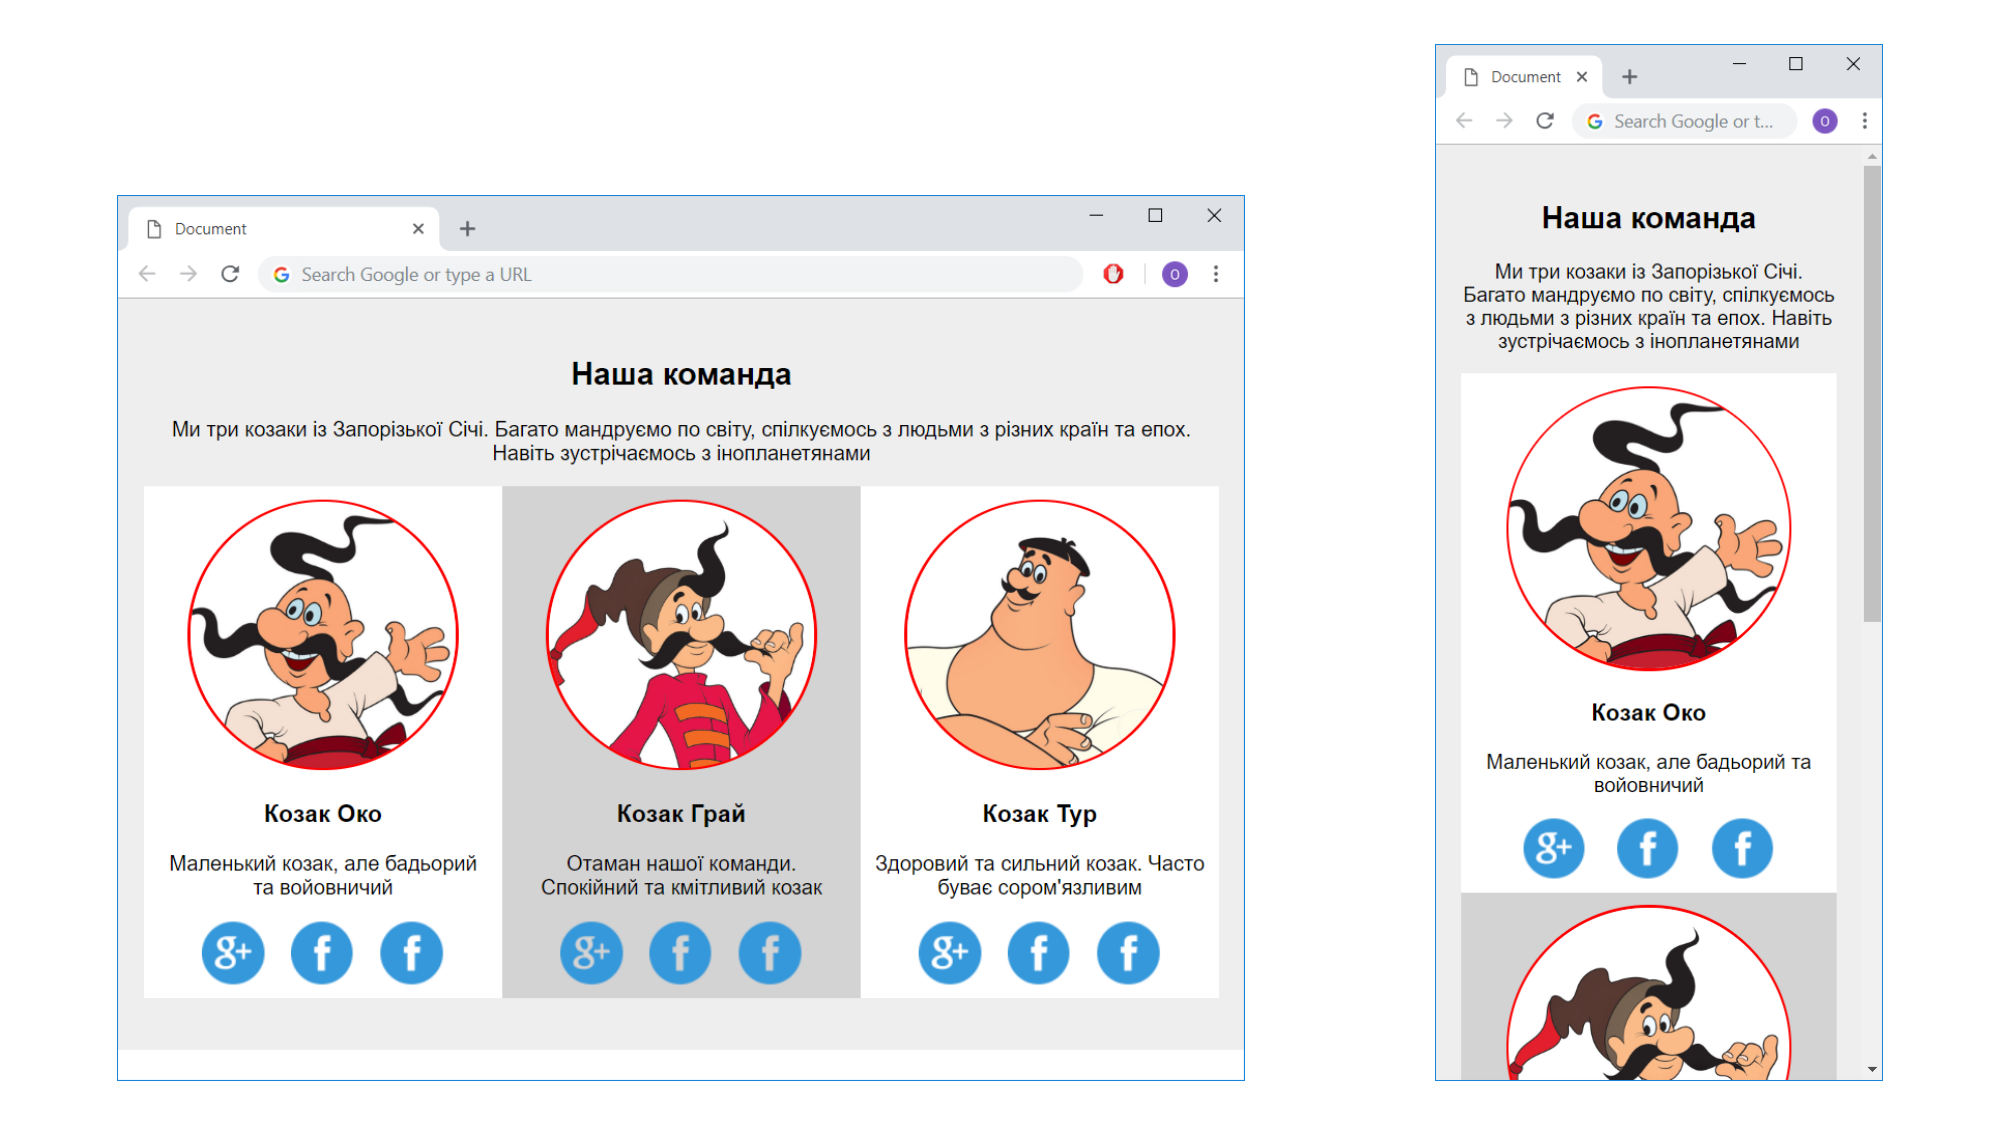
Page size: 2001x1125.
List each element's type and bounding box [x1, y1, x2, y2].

picture [1434, 44, 1884, 1081]
picture [116, 195, 1245, 1081]
